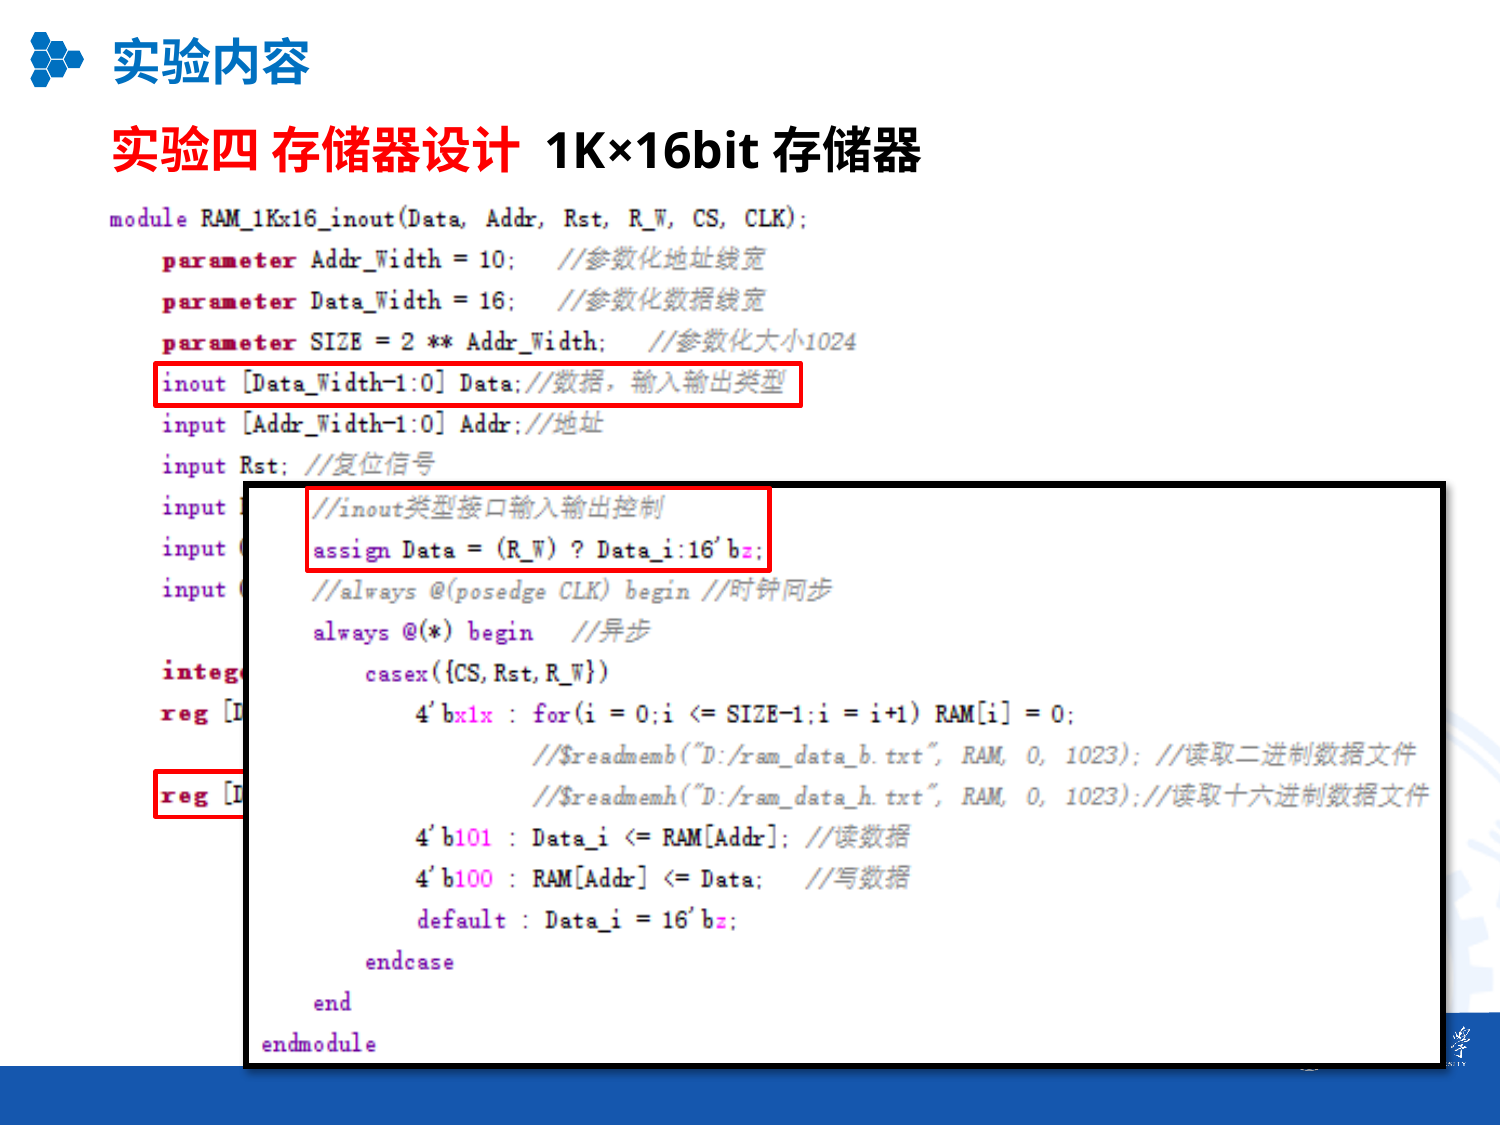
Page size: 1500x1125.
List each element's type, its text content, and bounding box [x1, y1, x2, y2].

text_box 实验四 存储器设计 1K×16bit存储器 [95, 111, 989, 186]
text_box 实验内容 [96, 22, 327, 98]
picture [98, 199, 1440, 1063]
